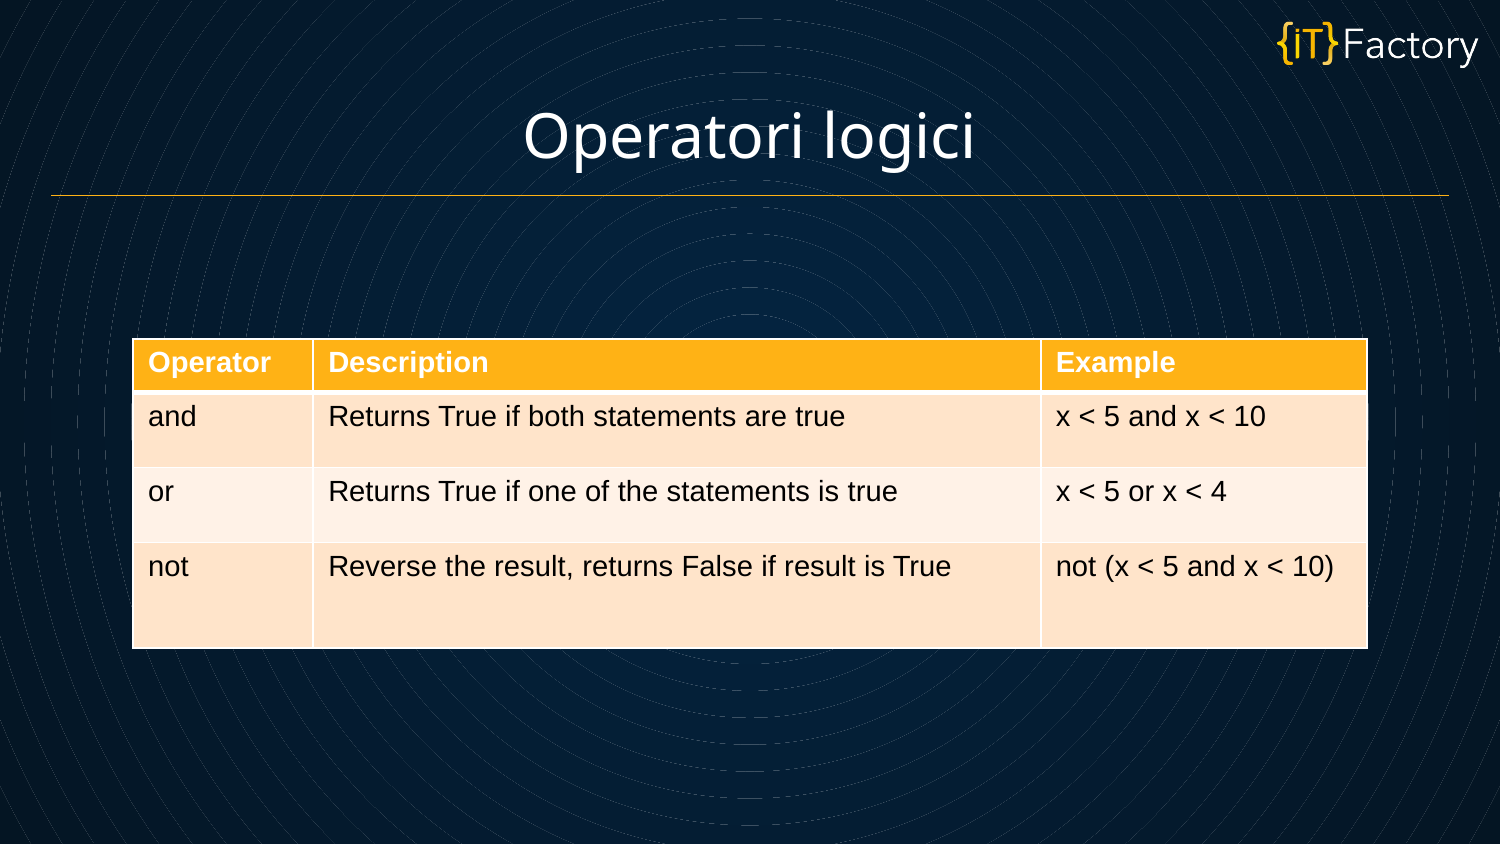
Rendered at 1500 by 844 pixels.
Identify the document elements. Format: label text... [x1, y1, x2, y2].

table_header Example [1042, 340, 1366, 390]
title Operatori logici [51, 86, 1449, 186]
table_cell or [134, 468, 312, 542]
table_cell Returns True if both statements are true [314, 395, 1040, 467]
table_header Operator [134, 340, 312, 390]
table_cell and [134, 395, 312, 467]
table_cell not [134, 543, 312, 647]
table_cell Reverse the result, returns False if result is True [314, 543, 1040, 647]
table_header Description [314, 340, 1040, 390]
table_cell x < 5 or x < 4 [1042, 468, 1366, 542]
table_cell x < 5 and x < 10 [1042, 395, 1366, 467]
table_cell Returns True if one of the statements is true [314, 468, 1040, 542]
table_cell not (x < 5 and x < 10) [1042, 543, 1366, 647]
picture [1277, 16, 1479, 73]
